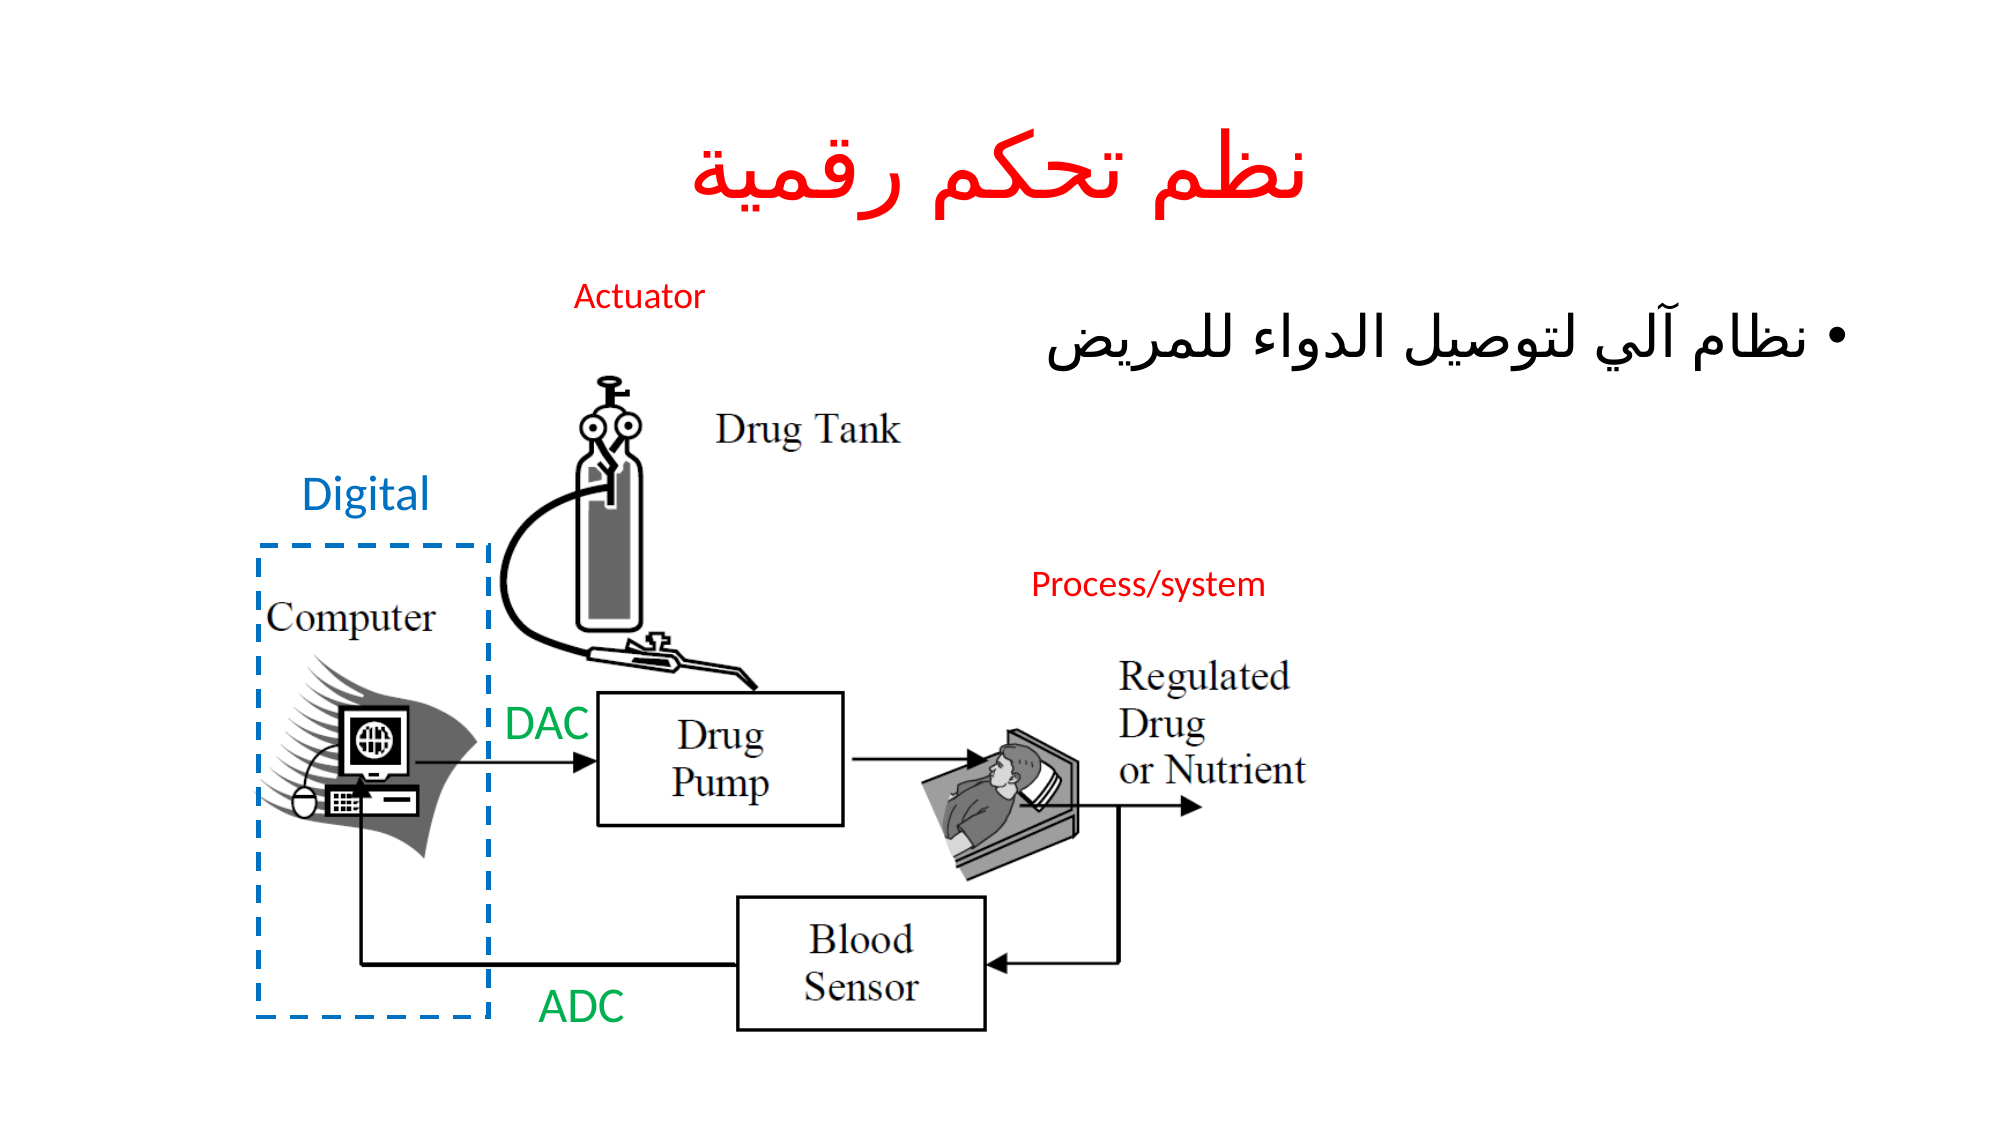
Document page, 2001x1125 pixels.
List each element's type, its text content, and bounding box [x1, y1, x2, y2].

list نظام آلي لتوصيل الدواء للمريض [137, 299, 1863, 1066]
picture [215, 340, 1344, 1041]
title نظم تحكم رقمية [137, 59, 1863, 278]
text_box Actuator [559, 263, 721, 324]
